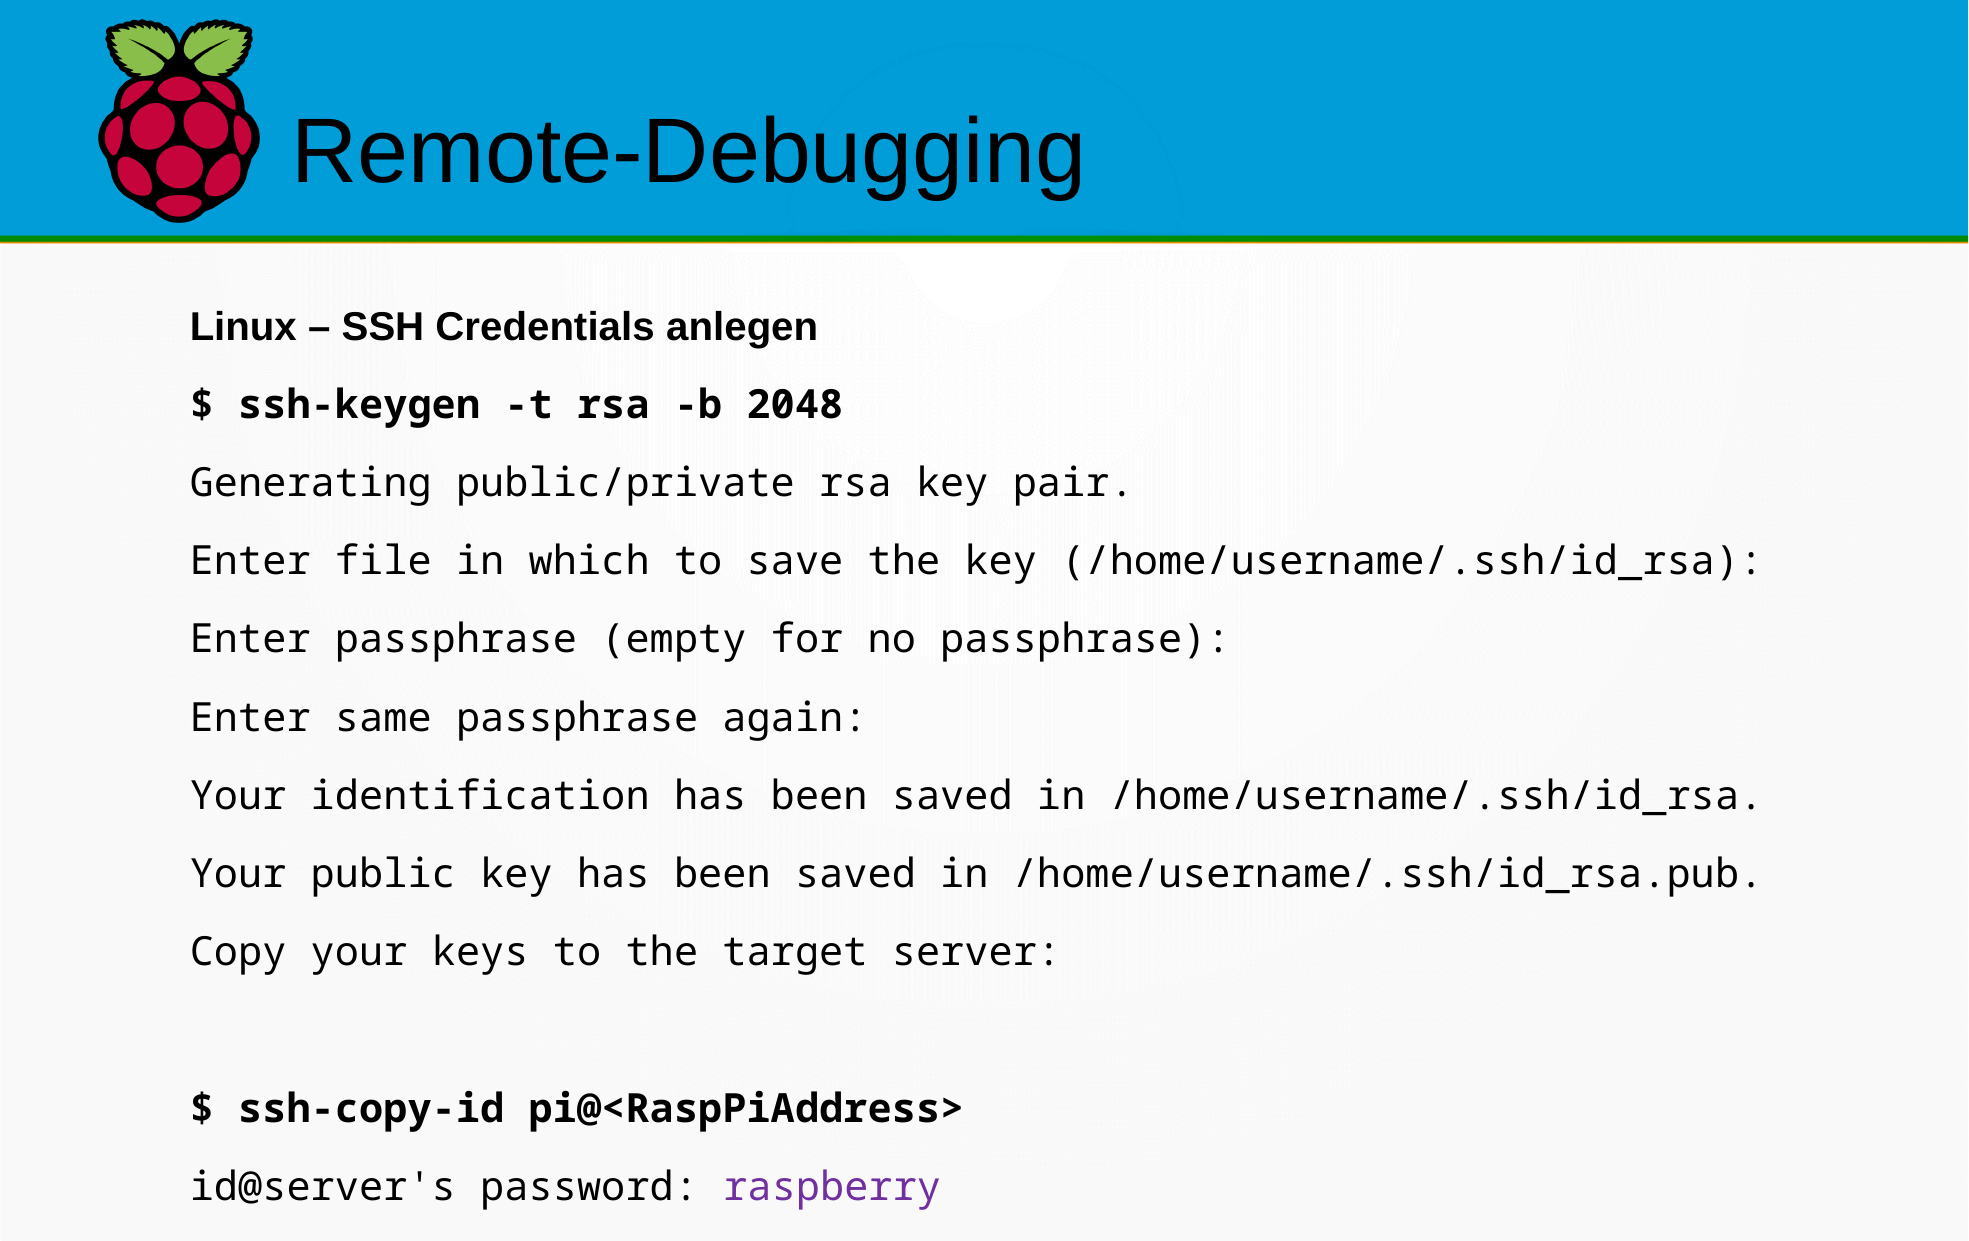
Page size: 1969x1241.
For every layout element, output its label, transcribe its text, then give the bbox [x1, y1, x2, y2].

picture [0, 236, 1969, 1241]
text_box Remote-Debugging [291, 49, 1870, 257]
picture [100, 21, 258, 221]
text_box Linux – SSH Credentials anlegen $ ssh-keygen -t rsa -b 2048 Generating public/private rsa key pair. Enter file in which to save the key (/home/username/.ssh/id_rsa): Enter passphrase (empty for no passphrase): Enter same passphrase again: Your identification has been saved in /home/username/.ssh/id_rsa. Your public key has been saved in /home/username/.ssh/id_rsa.pub. Copy your keys to the target server: $ ssh-copy-id pi@<RaspPiAddress> id@server's password: raspberry [98, 300, 1875, 1224]
